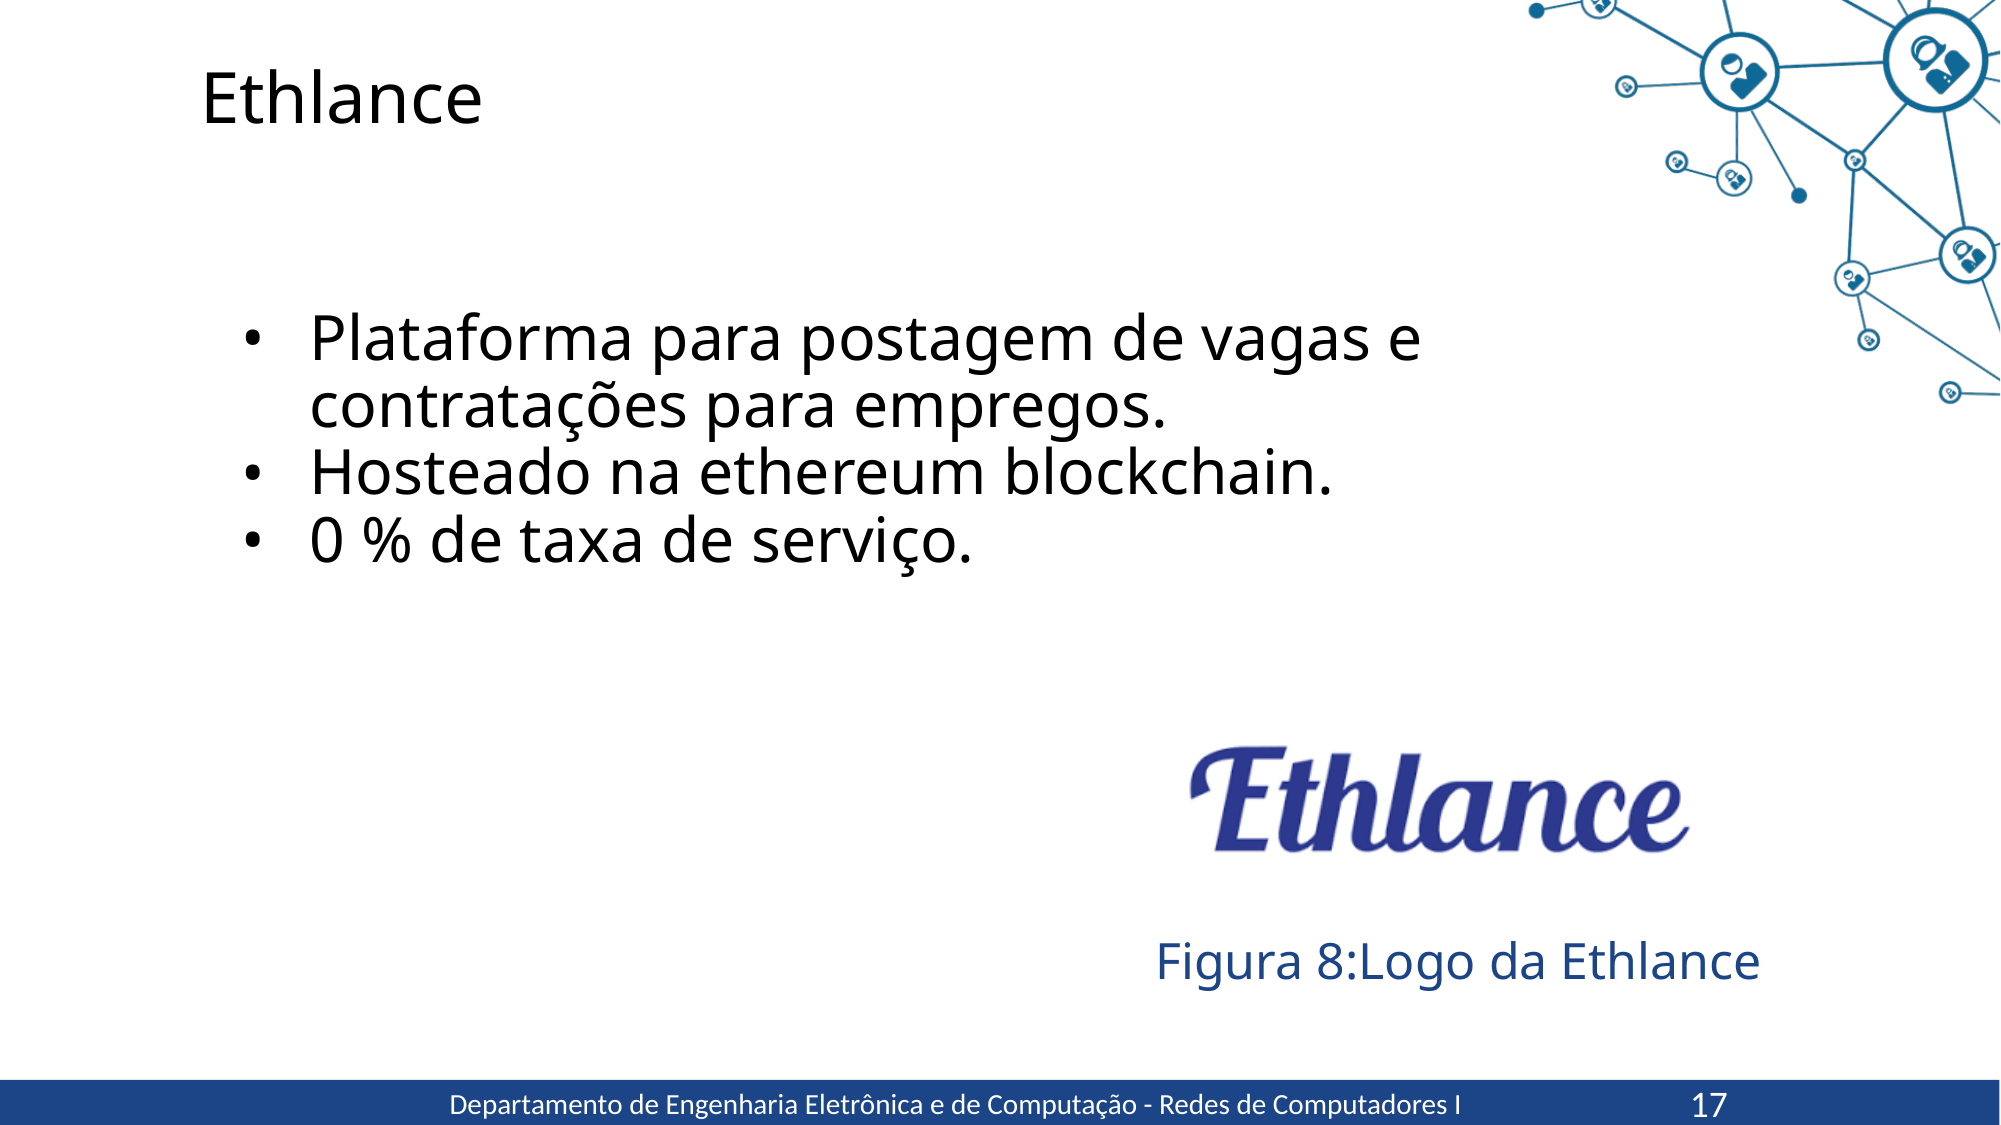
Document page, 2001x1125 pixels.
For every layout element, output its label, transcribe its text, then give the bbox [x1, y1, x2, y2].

picture [1185, 673, 1696, 916]
list Plataforma para postagem de vagas e contratações para empregos. Hosteado na ethereum blockchain. 0 % de taxa de serviço. [219, 298, 1780, 976]
text_box Figura 8:Logo da Ethlance [1140, 914, 1899, 1100]
picture [1560, 0, 2001, 500]
text_box Ethlance [0, 0, 1560, 203]
slide_number 17 [1674, 1083, 1780, 1122]
